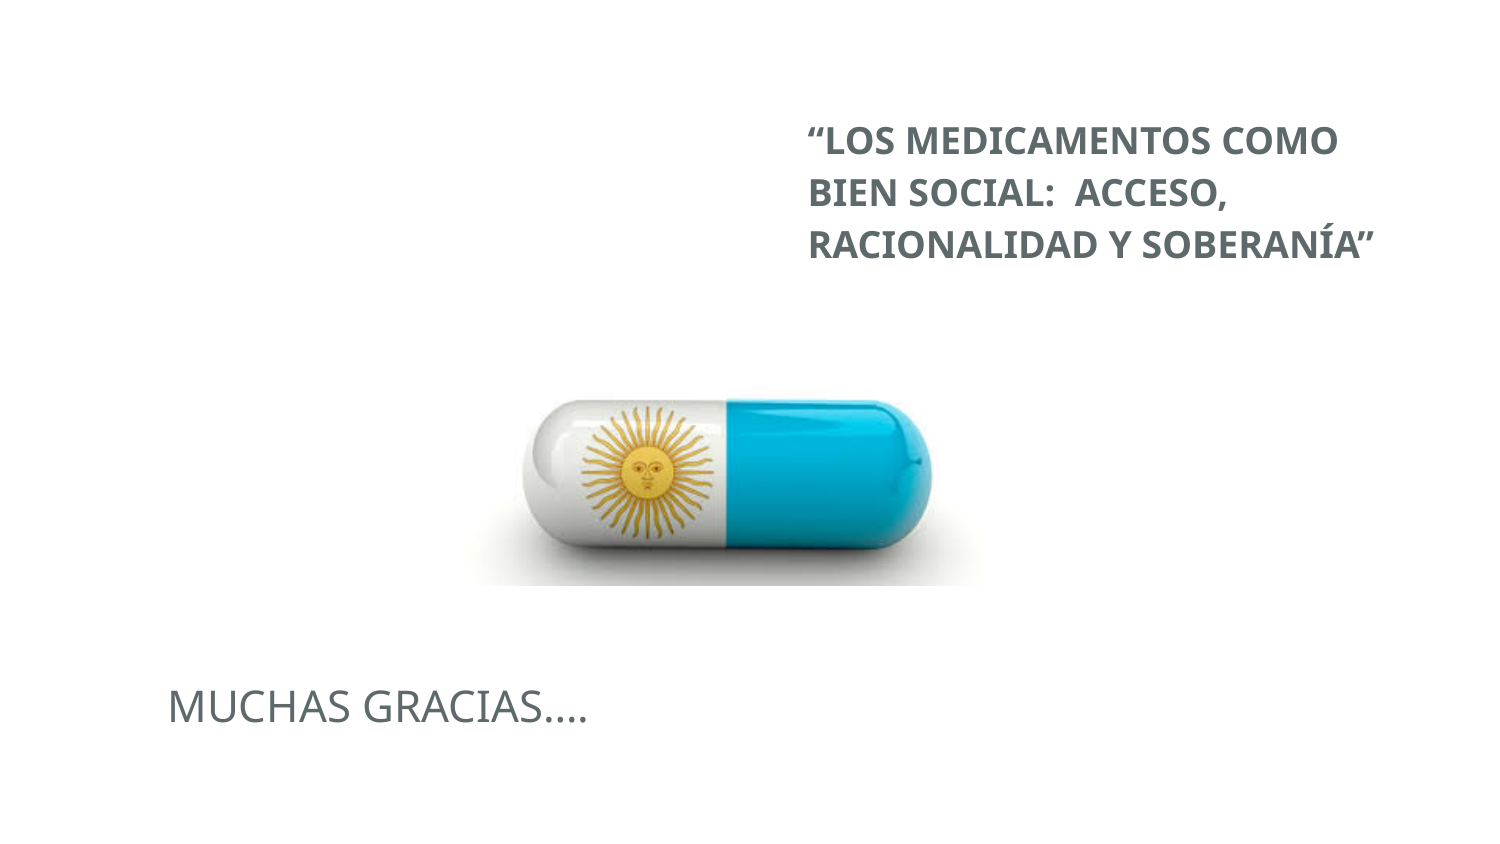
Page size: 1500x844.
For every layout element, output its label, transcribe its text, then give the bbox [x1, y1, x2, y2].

picture [463, 350, 988, 586]
list “LOS MEDICAMENTOS COMO BIEN SOCIAL: ACCESO, RACIONALIDAD Y SOBERANÍA” [792, 35, 1449, 400]
list MUCHAS GRACIAS…. [152, 655, 708, 750]
